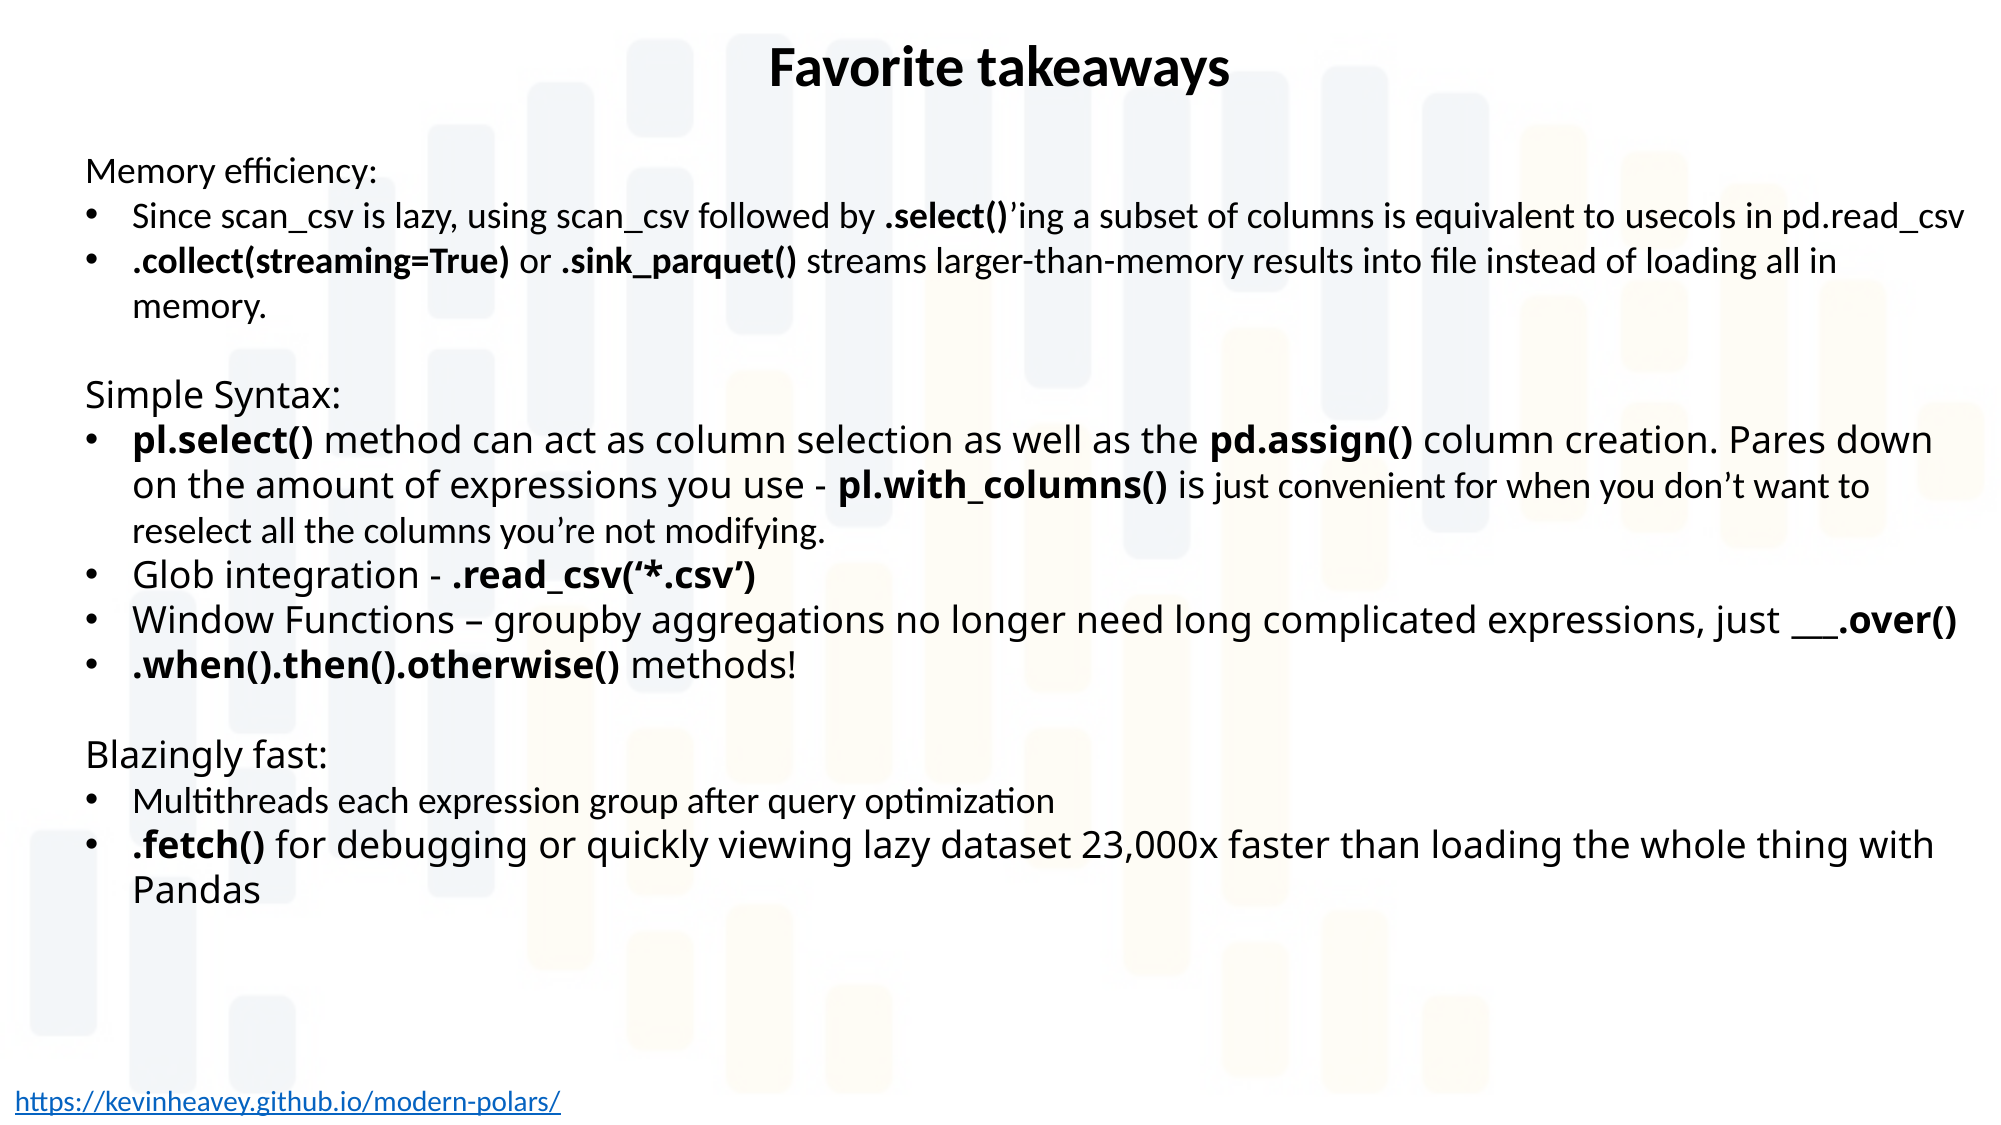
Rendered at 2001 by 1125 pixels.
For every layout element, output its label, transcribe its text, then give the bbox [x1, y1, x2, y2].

text_box https://kevinheavey.github.io/modern-polars/ [0, 1074, 842, 1125]
text_box Favorite takeaways [714, 20, 1285, 106]
text_box Memory efficiency: Since scan_csv is lazy, using scan_csv followed by .select()’ing a subset of columns is equivalent to usecols in pd.read_csv .collect(streaming=True) or .sink_parquet() streams larger-than-memory results into file instead of loading all in memory. Simple Syntax: pl.select() method can act as column selection as well as the pd.assign() column creation. Pares down on the amount of expressions you use - pl.with_columns() is just convenient for when you don’t want to reselect all the columns you’re not modifying. Glob integration - .read_csv(‘*.csv’) Window Functions – groupby aggregations no longer need long complicated expressions, just ___.over() .when().then().otherwise() methods! Blazingly fast: Multithreads each expression group after query optimization .fetch() for debugging or quickly viewing lazy dataset 23,000x faster than loading the whole thing with Pandas [70, 138, 1981, 964]
